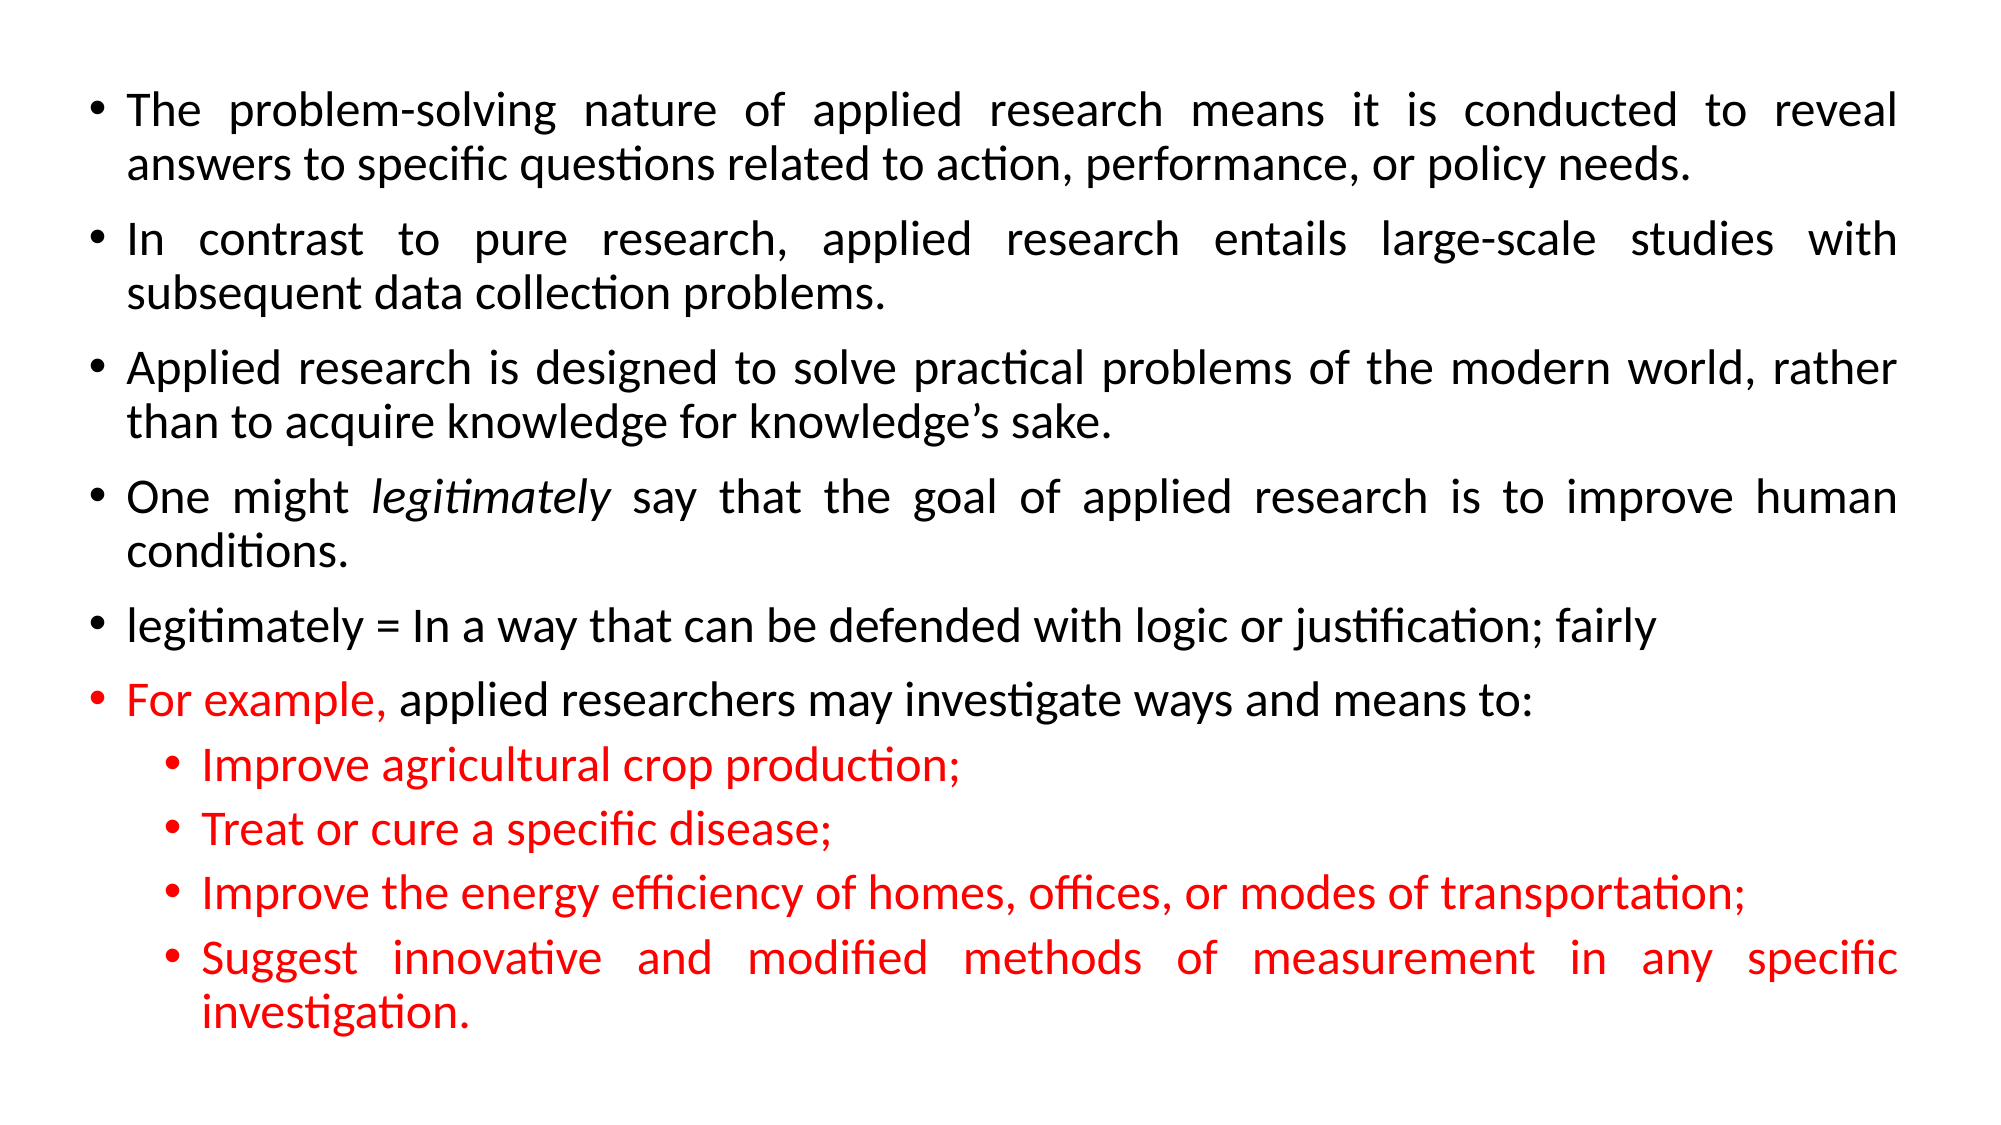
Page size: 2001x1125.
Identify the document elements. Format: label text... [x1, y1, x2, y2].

list The problem-solving nature of applied research means it is conducted to reveal answers to specific questions related to action, performance, or policy needs. In contrast to pure research, applied research entails large-scale studies with subsequent data collection problems. Applied research is designed to solve practical problems of the modern world, rather than to acquire knowledge for knowledge’s sake. One might legitimately say that the goal of applied research is to improve human conditions. legitimately = In a way that can be defended with logic or justification; fairly For example, applied researchers may investigate ways and means to: Improve agricultural crop production; Treat or cure a specific disease; Improve the energy efficiency of homes, offices, or modes of transportation; Suggest innovative and modified methods of measurement in any specific investigation. [73, 76, 1915, 1068]
